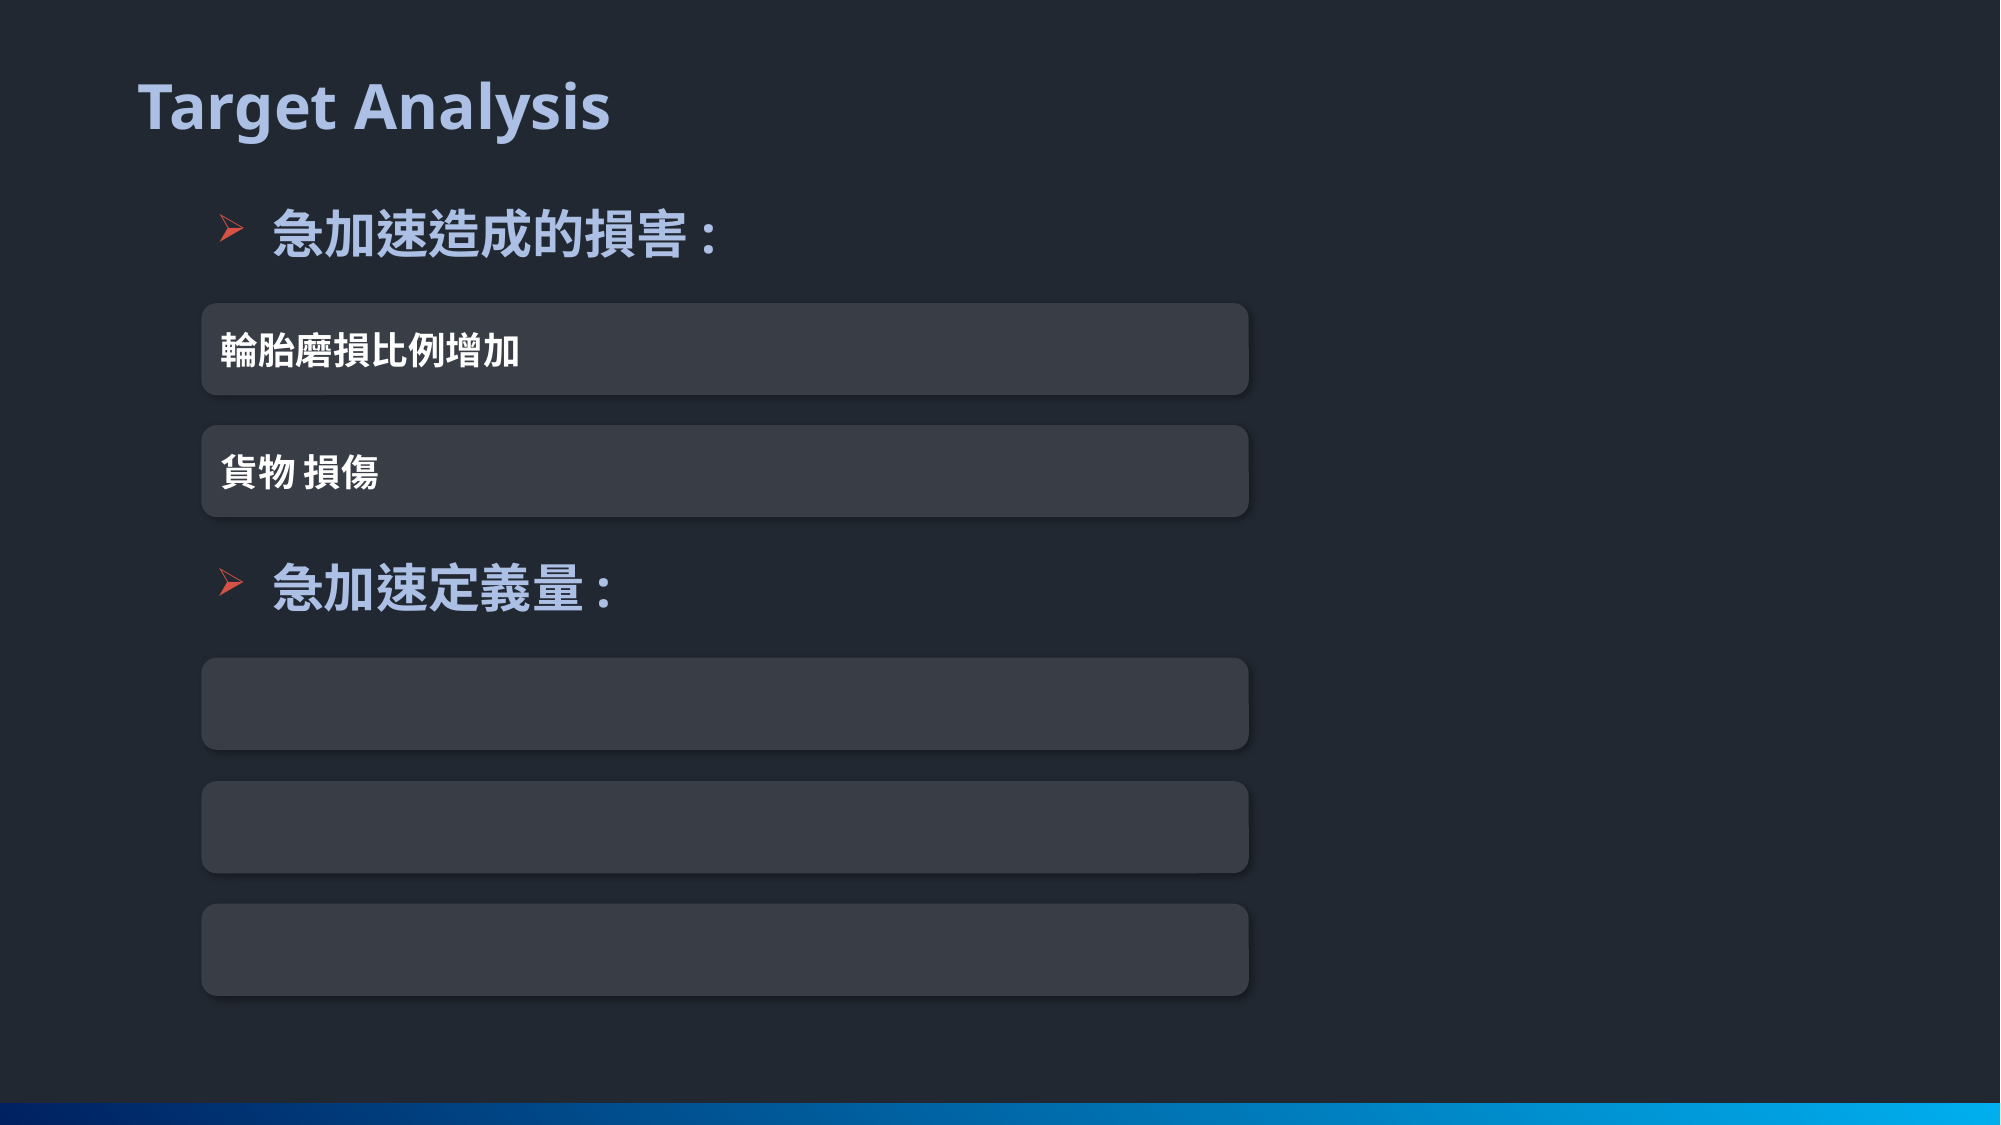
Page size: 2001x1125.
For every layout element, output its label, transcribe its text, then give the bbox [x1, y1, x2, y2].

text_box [201, 194, 1249, 518]
text_box [200, 656, 1250, 751]
text_box 急加速定義量: [201, 548, 640, 626]
text_box [200, 902, 1250, 997]
text_box Target Analysis [123, 59, 628, 149]
text_box [200, 780, 1250, 875]
